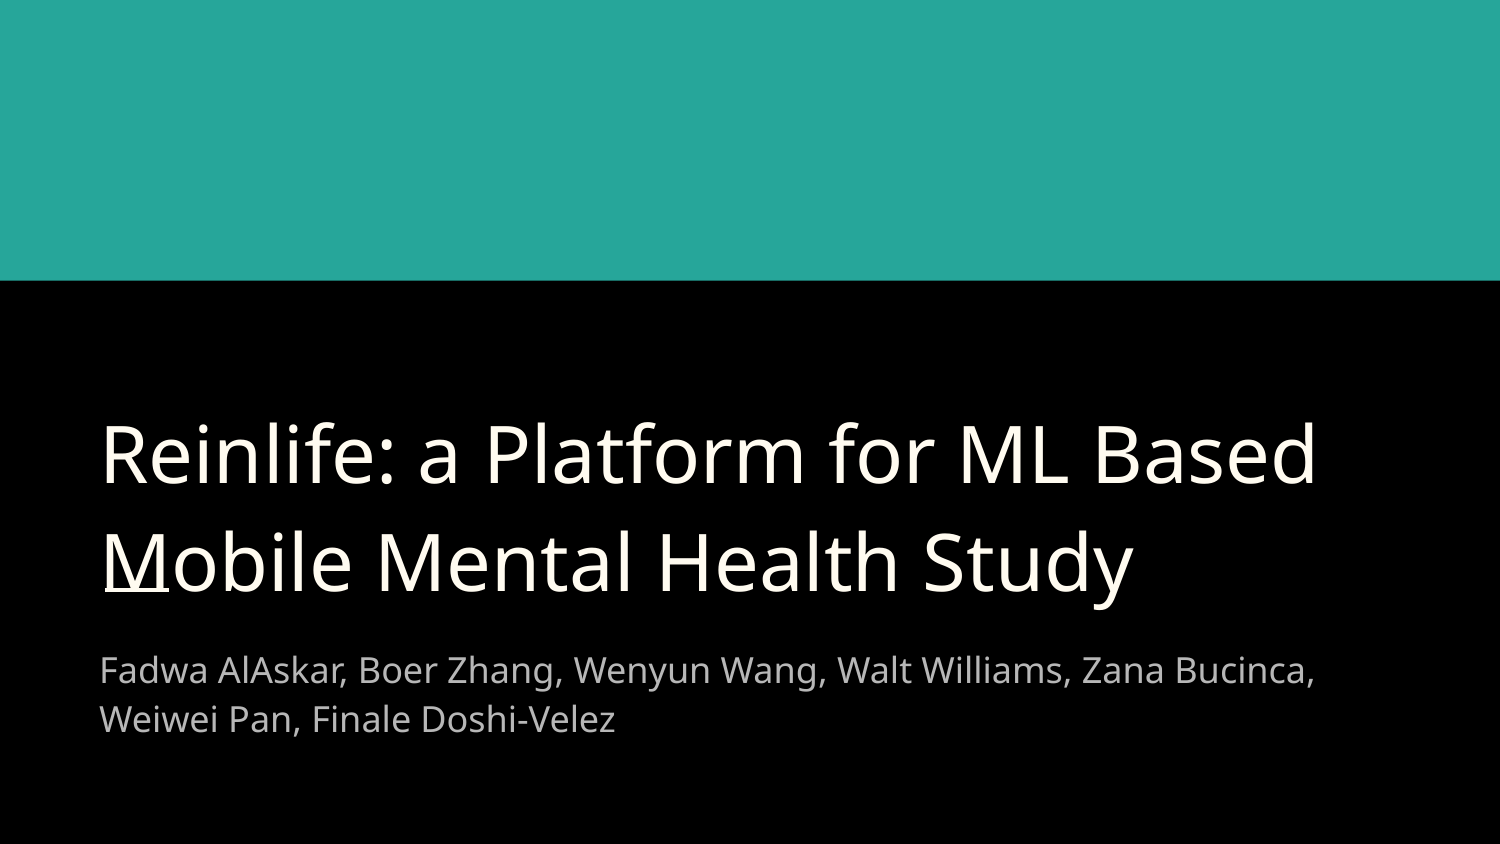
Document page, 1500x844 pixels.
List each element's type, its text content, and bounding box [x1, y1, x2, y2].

subtitle Fadwa AlAskar, Boer Zhang, Wenyun Wang, Walt Williams, Zana Bucinca, Weiwei Pan, Finale Doshi-Velez [84, 630, 1416, 760]
title Reinlife: a Platform for ML Based Mobile Mental Health Study [84, 380, 1416, 630]
